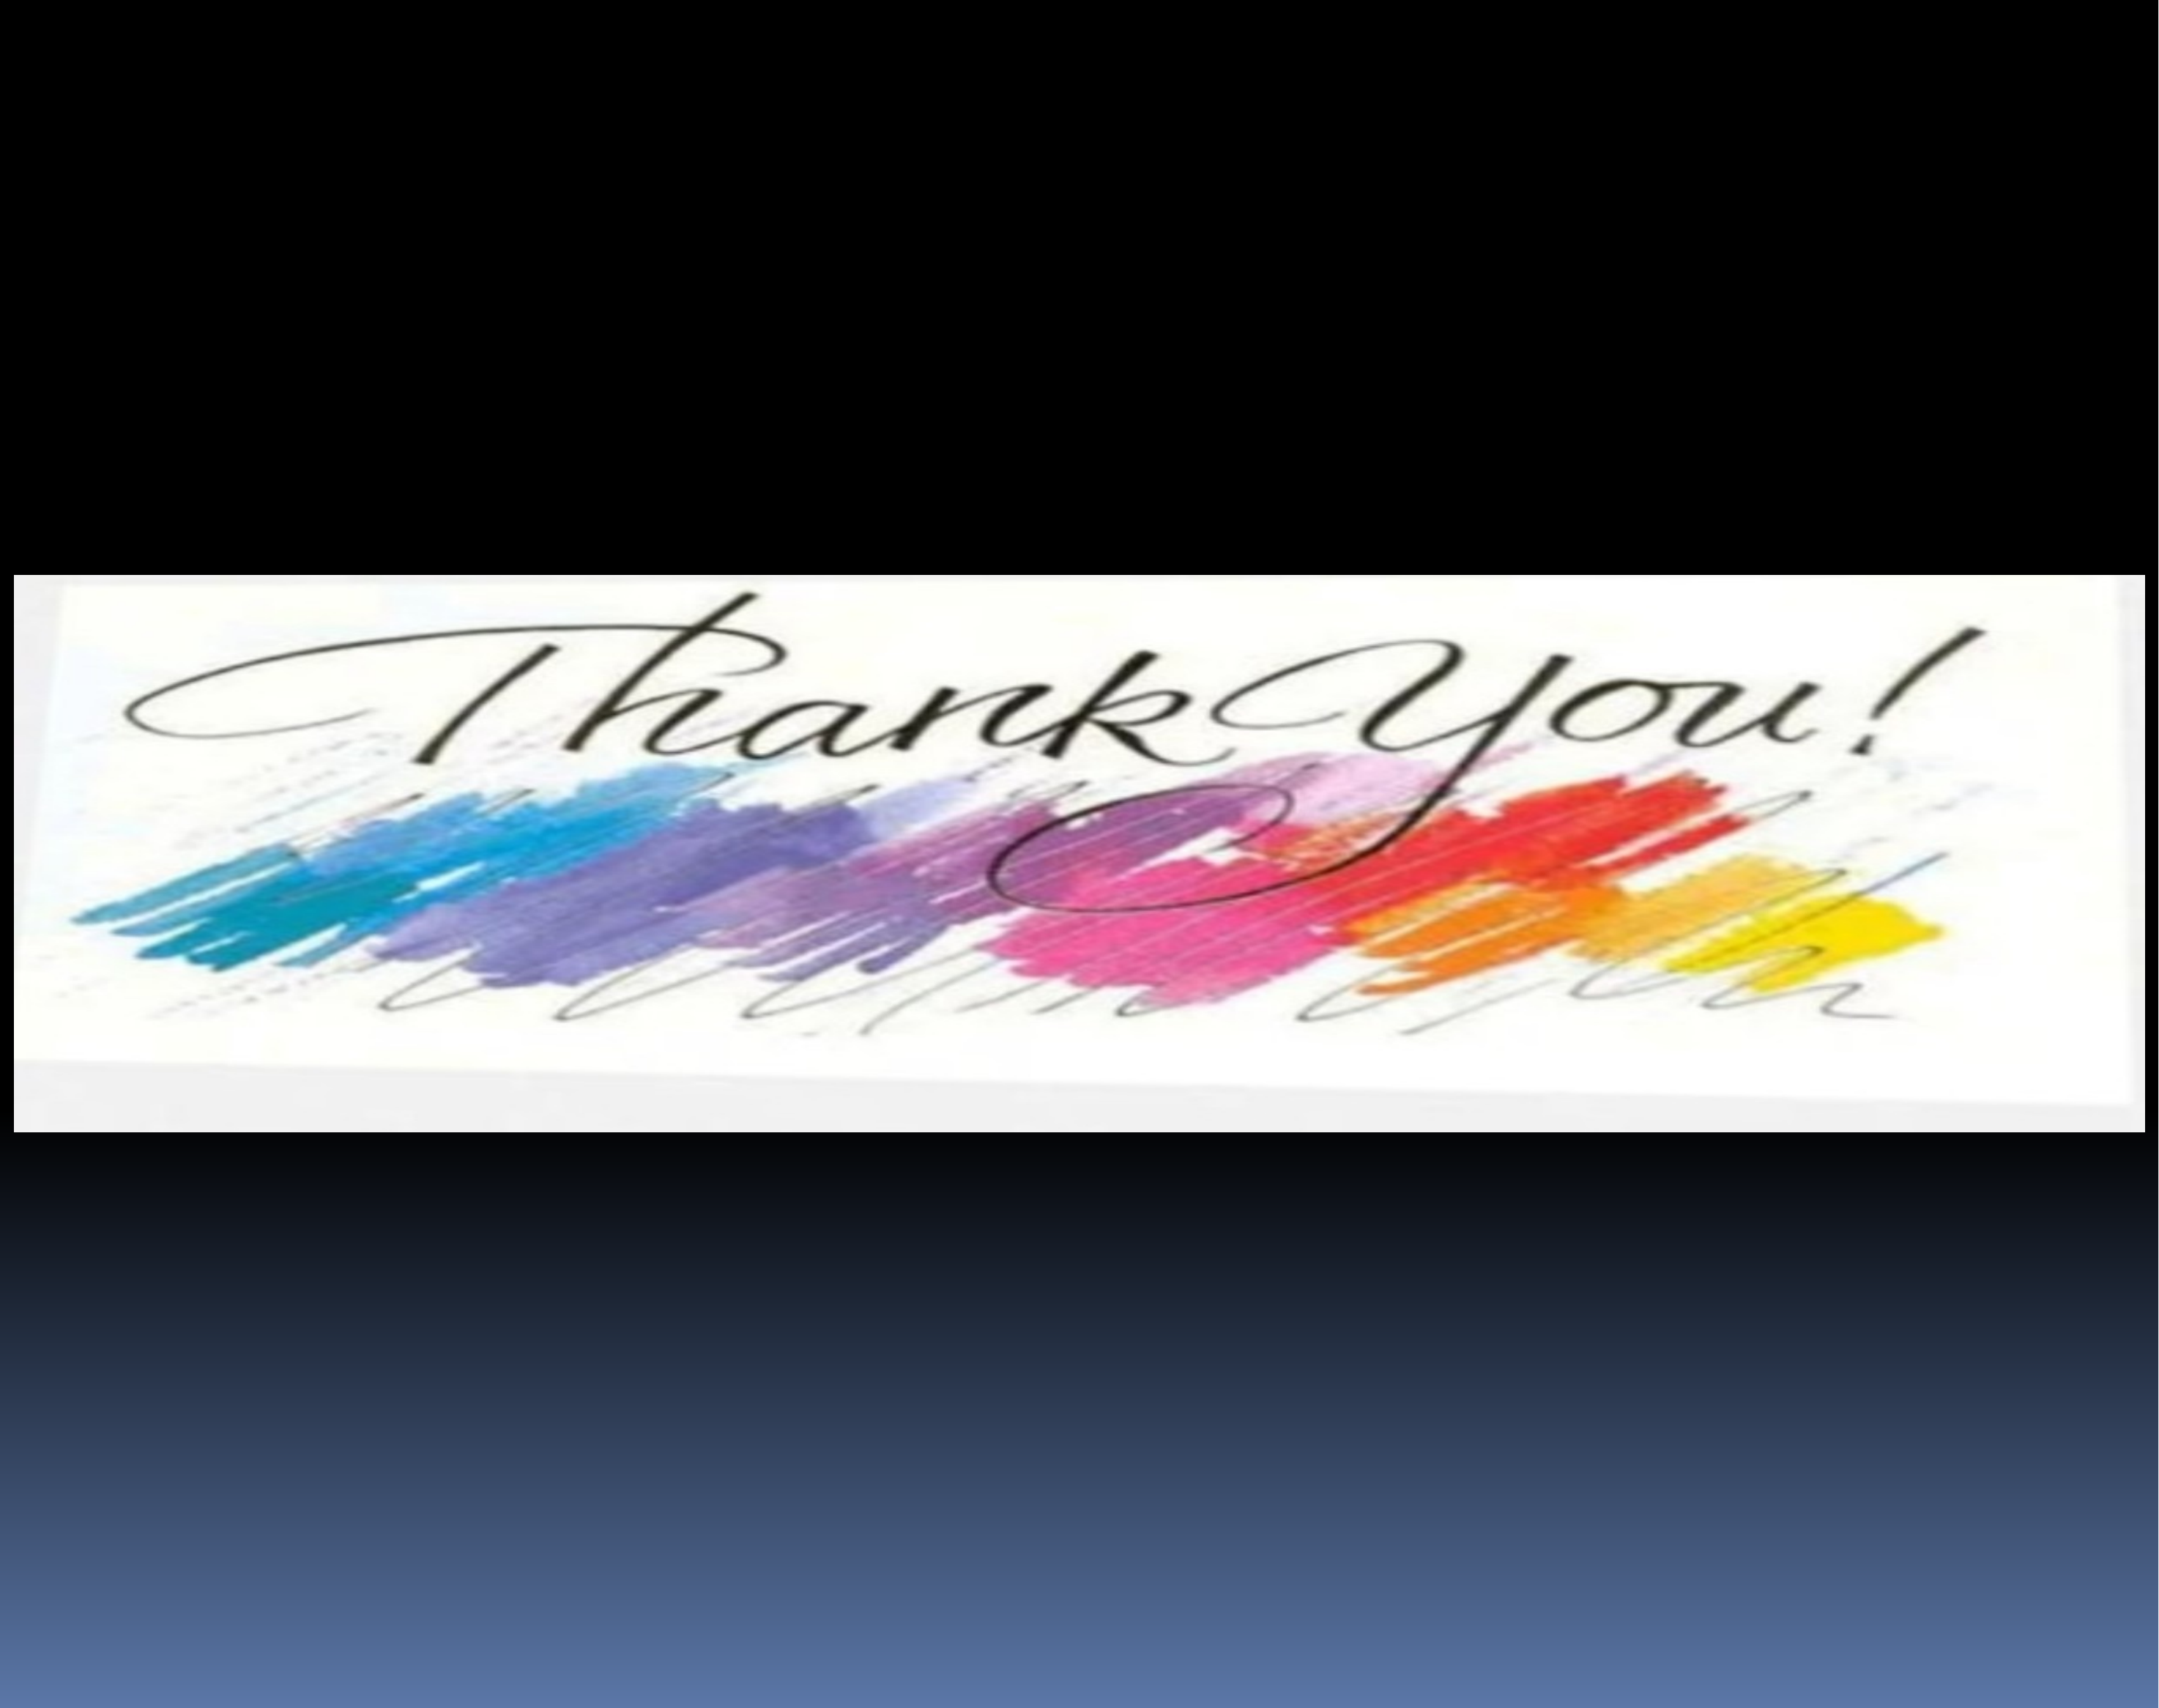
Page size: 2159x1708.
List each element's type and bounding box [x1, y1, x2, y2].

picture [13, 574, 2145, 1133]
